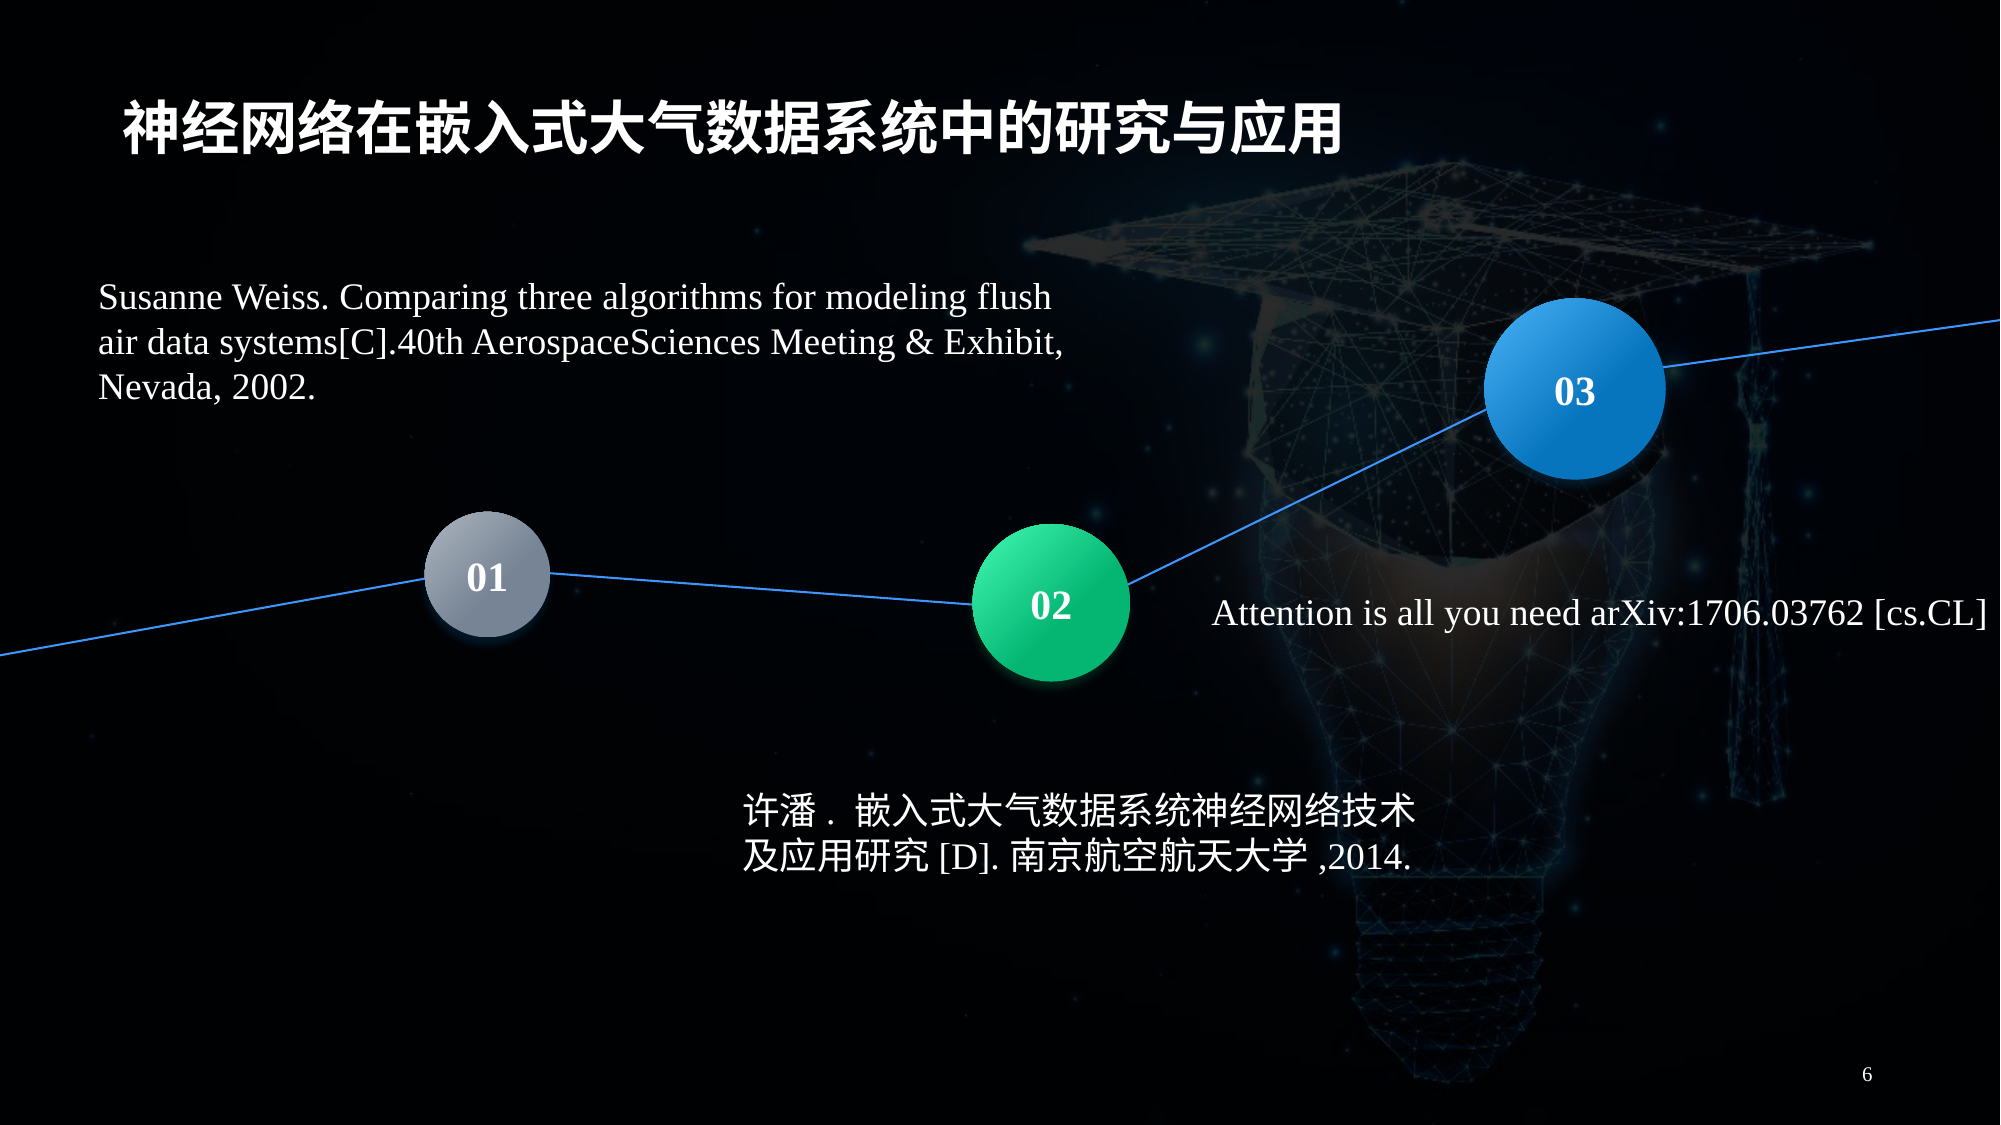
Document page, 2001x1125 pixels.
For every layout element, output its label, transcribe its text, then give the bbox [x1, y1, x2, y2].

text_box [0, 298, 2000, 682]
title 神经网络在嵌入式大气数据系统中的研究与应用 [107, 0, 1890, 169]
text_box 许潘. 嵌入式大气数据系统神经网络技术及应用研究[D].南京航空航天大学,2014. [727, 780, 1452, 885]
text_box Susanne Weiss. Comparing three algorithms for modeling flush air data systems[C].40th AerospaceSciences Meeting & Exhibit, Nevada, 2002. [83, 264, 1088, 298]
slide_number 6 [1451, 1056, 1888, 1091]
